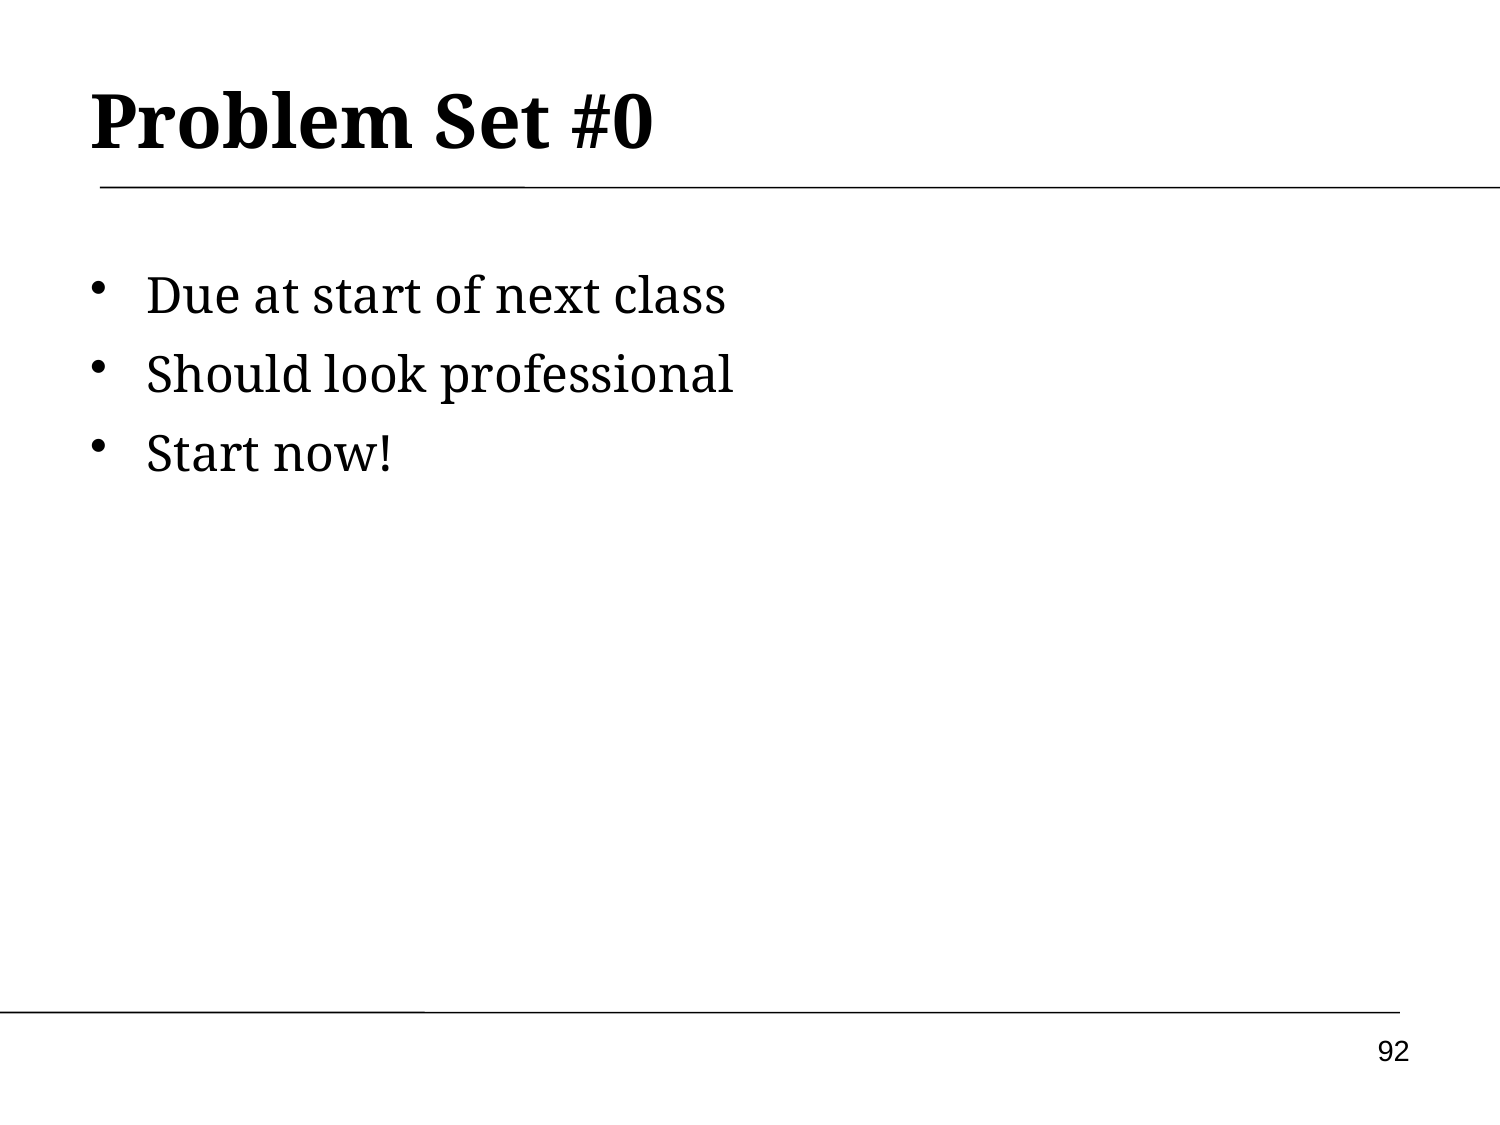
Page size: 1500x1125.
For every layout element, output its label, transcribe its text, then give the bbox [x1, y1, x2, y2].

title Problem Set #0 [74, 49, 1426, 188]
list Due at start of next class Should look professional Start now! [74, 262, 1426, 1006]
slide_number 92 [1074, 1024, 1426, 1103]
